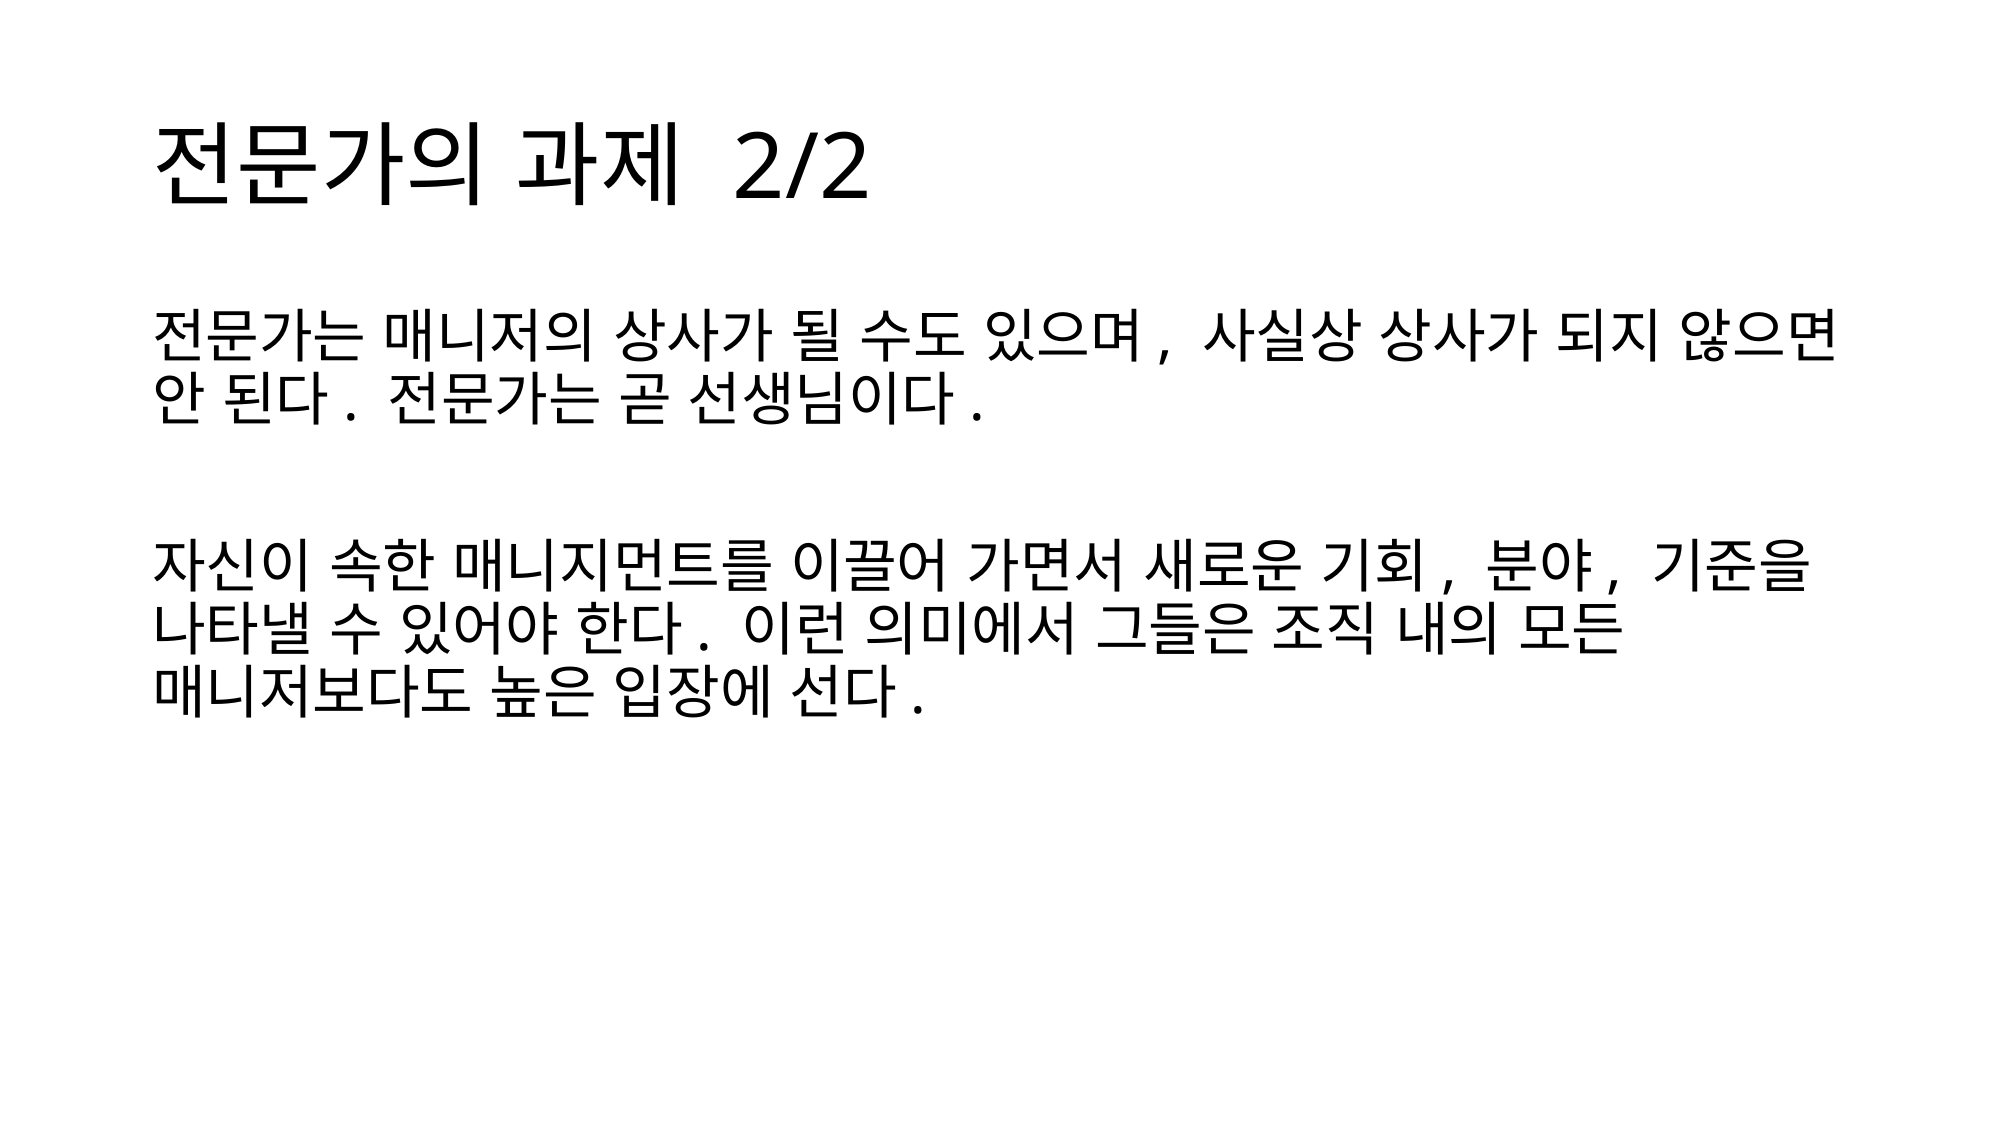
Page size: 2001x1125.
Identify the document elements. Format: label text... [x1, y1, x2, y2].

title 전문가의 과제 2/2 [137, 59, 1863, 278]
list 전문가는 매니저의 상사가 될 수도 있으며, 사실상 상사가 되지 않으면 안 된다. 전문가는 곧 선생님이다. 자신이 속한 매니지먼트를 이끌어 가면서 새로운 기회, 분야, 기준을 나타낼 수 있어야 한다. 이런 의미에서 그들은 조직 내의 모든 매니저보다도 높은 입장에 선다. [137, 299, 1863, 1014]
